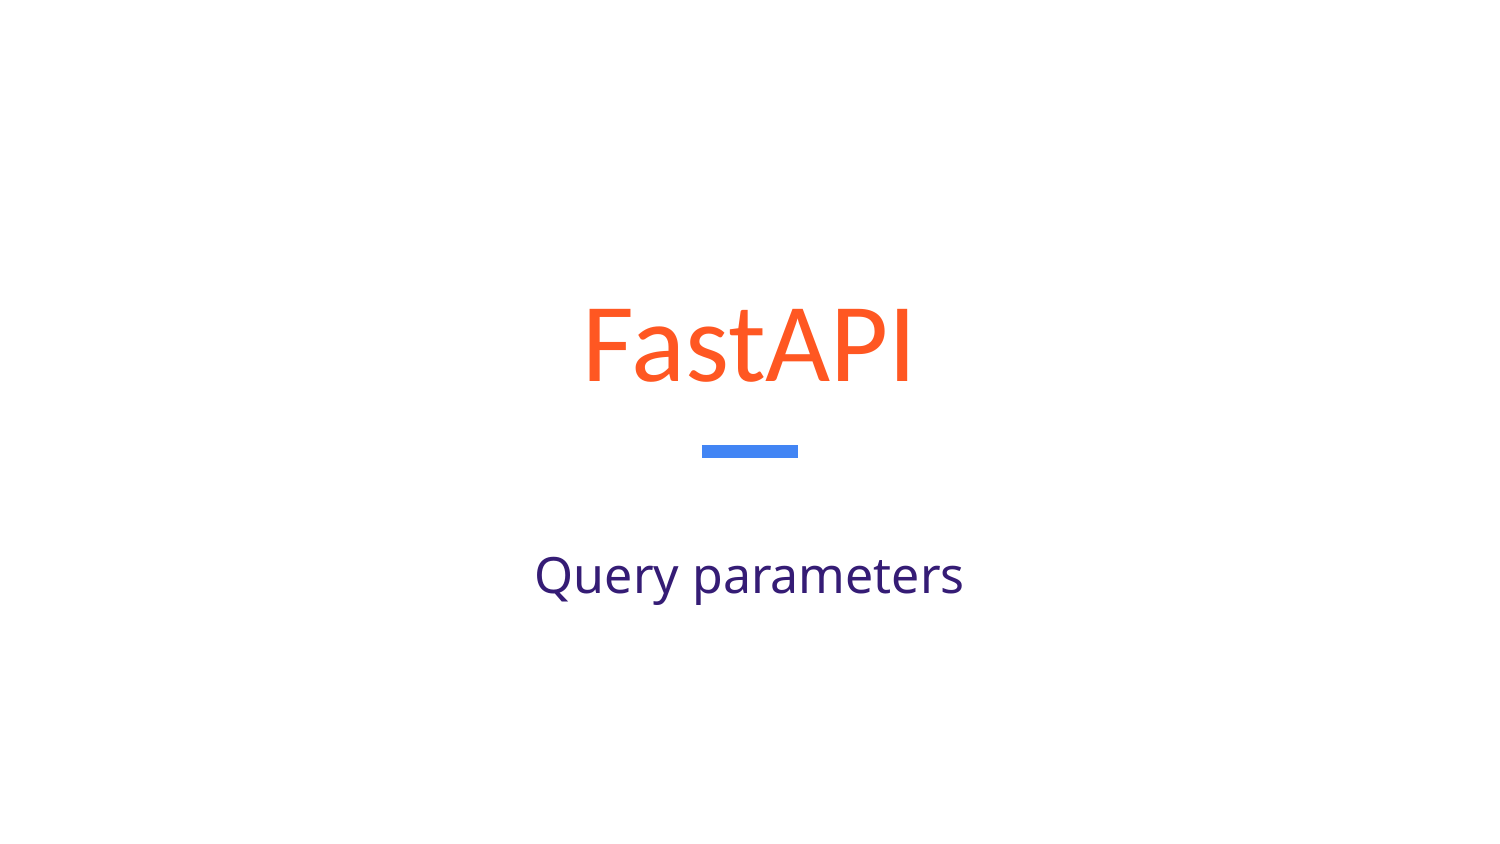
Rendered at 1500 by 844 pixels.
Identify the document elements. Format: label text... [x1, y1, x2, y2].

subtitle Query parameters [51, 519, 1449, 640]
title FastAPI [51, 97, 1449, 419]
